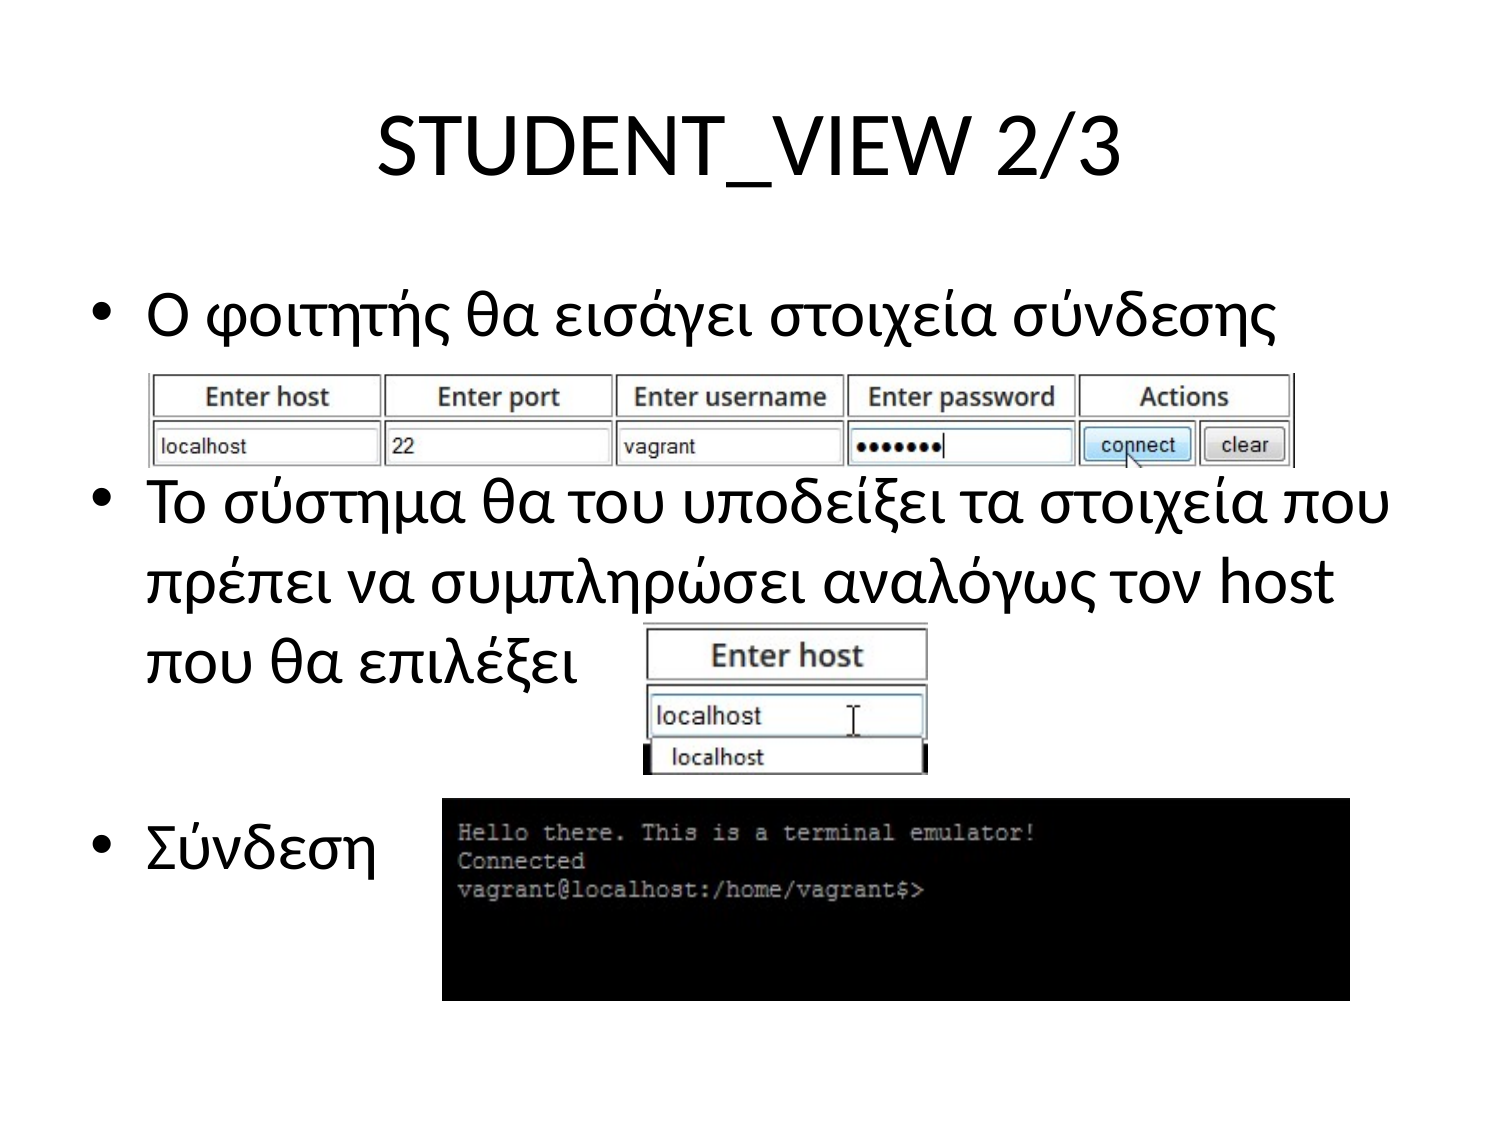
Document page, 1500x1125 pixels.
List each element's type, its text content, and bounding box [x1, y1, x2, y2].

picture [643, 621, 929, 776]
picture [442, 798, 1350, 1001]
picture [147, 373, 1295, 468]
title STUDENT_VIEW 2/3 [75, 45, 1425, 233]
list Ο φοιτητής θα εισάγει στοιχεία σύνδεσης Το σύστημα θα του υποδείξει τα στοιχεία που πρέπει να συμπληρώσει αναλόγως τον host που θα επιλέξει Σύνδεση [75, 262, 1425, 1005]
